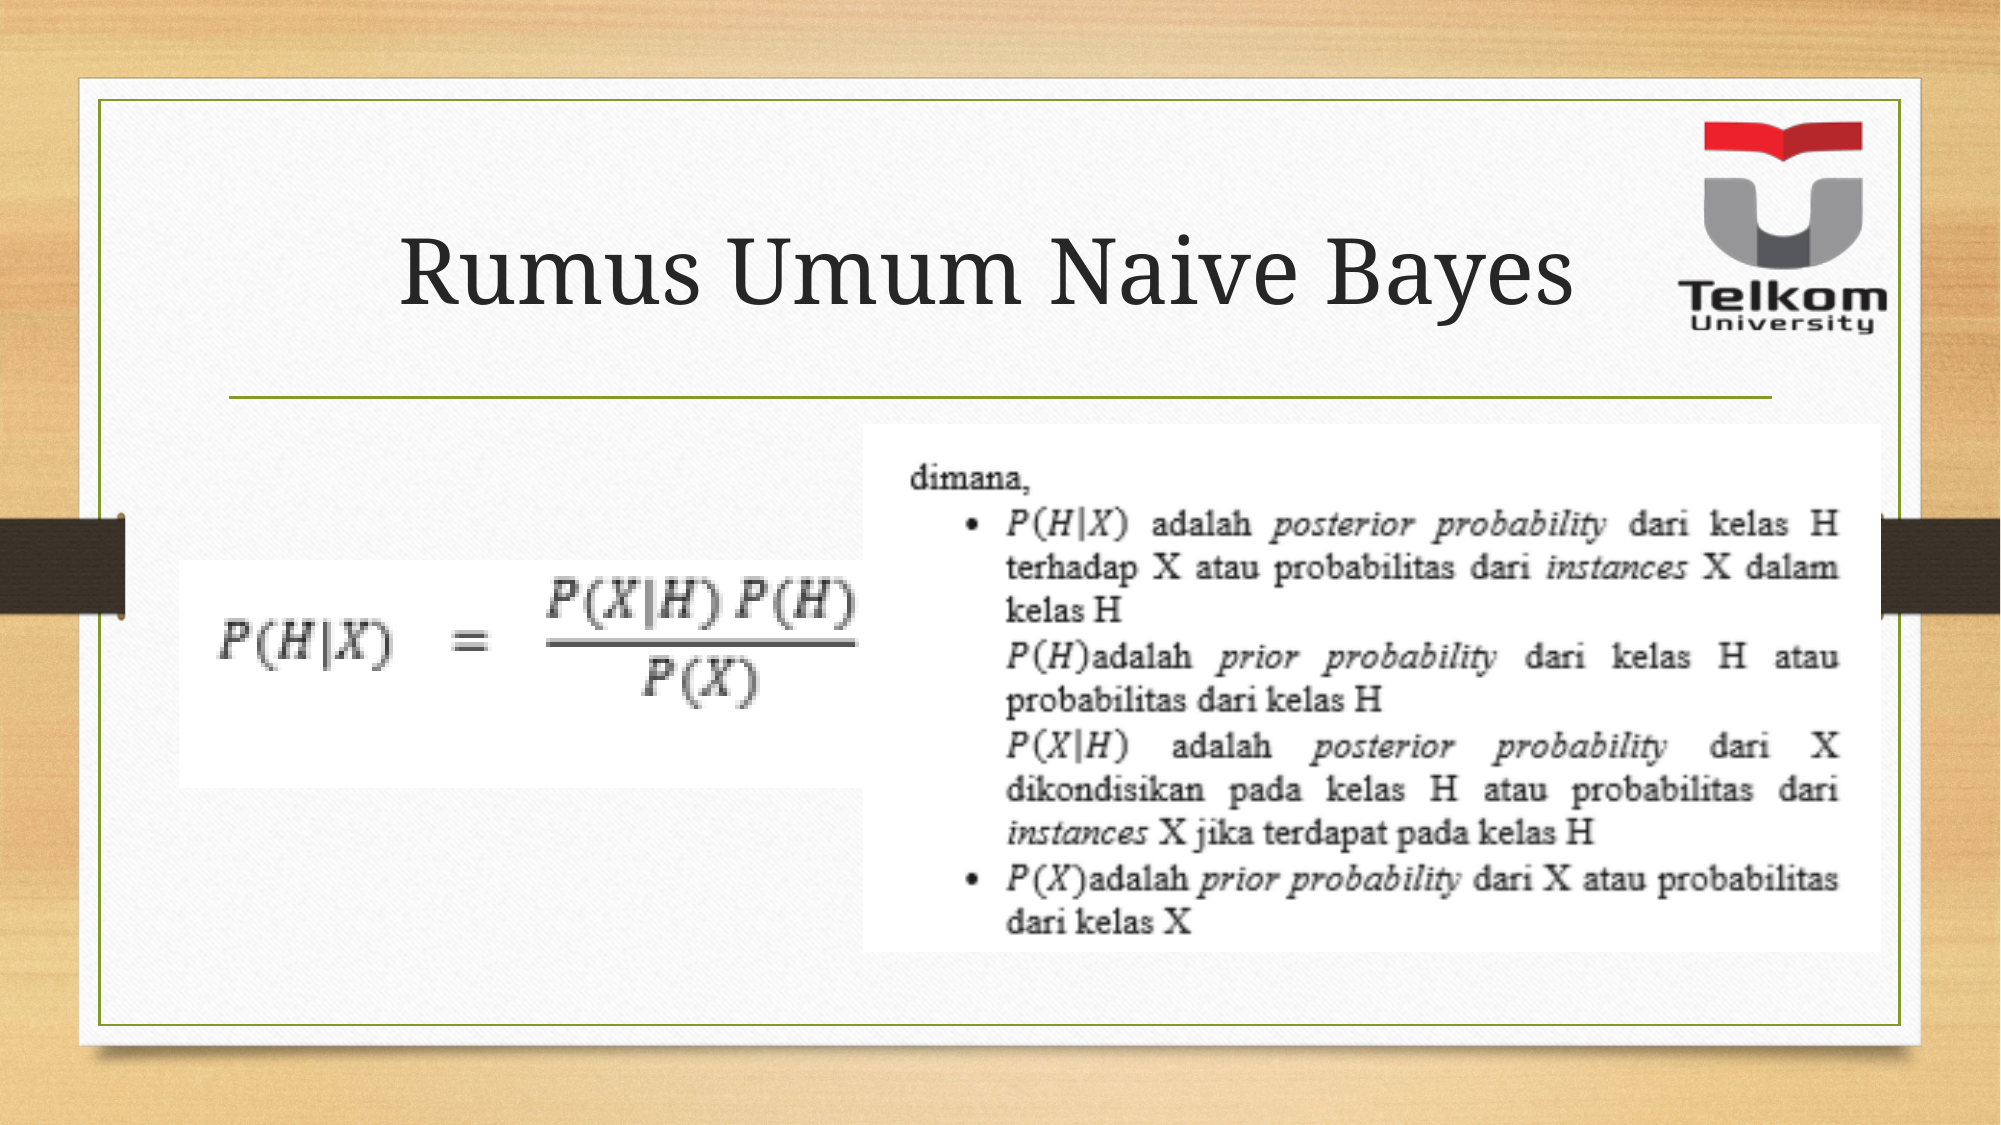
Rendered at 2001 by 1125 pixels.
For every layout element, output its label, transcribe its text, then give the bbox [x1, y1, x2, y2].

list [863, 424, 1881, 952]
picture [0, 0, 2001, 1125]
title Rumus Umum Naive Bayes [212, 161, 1788, 375]
